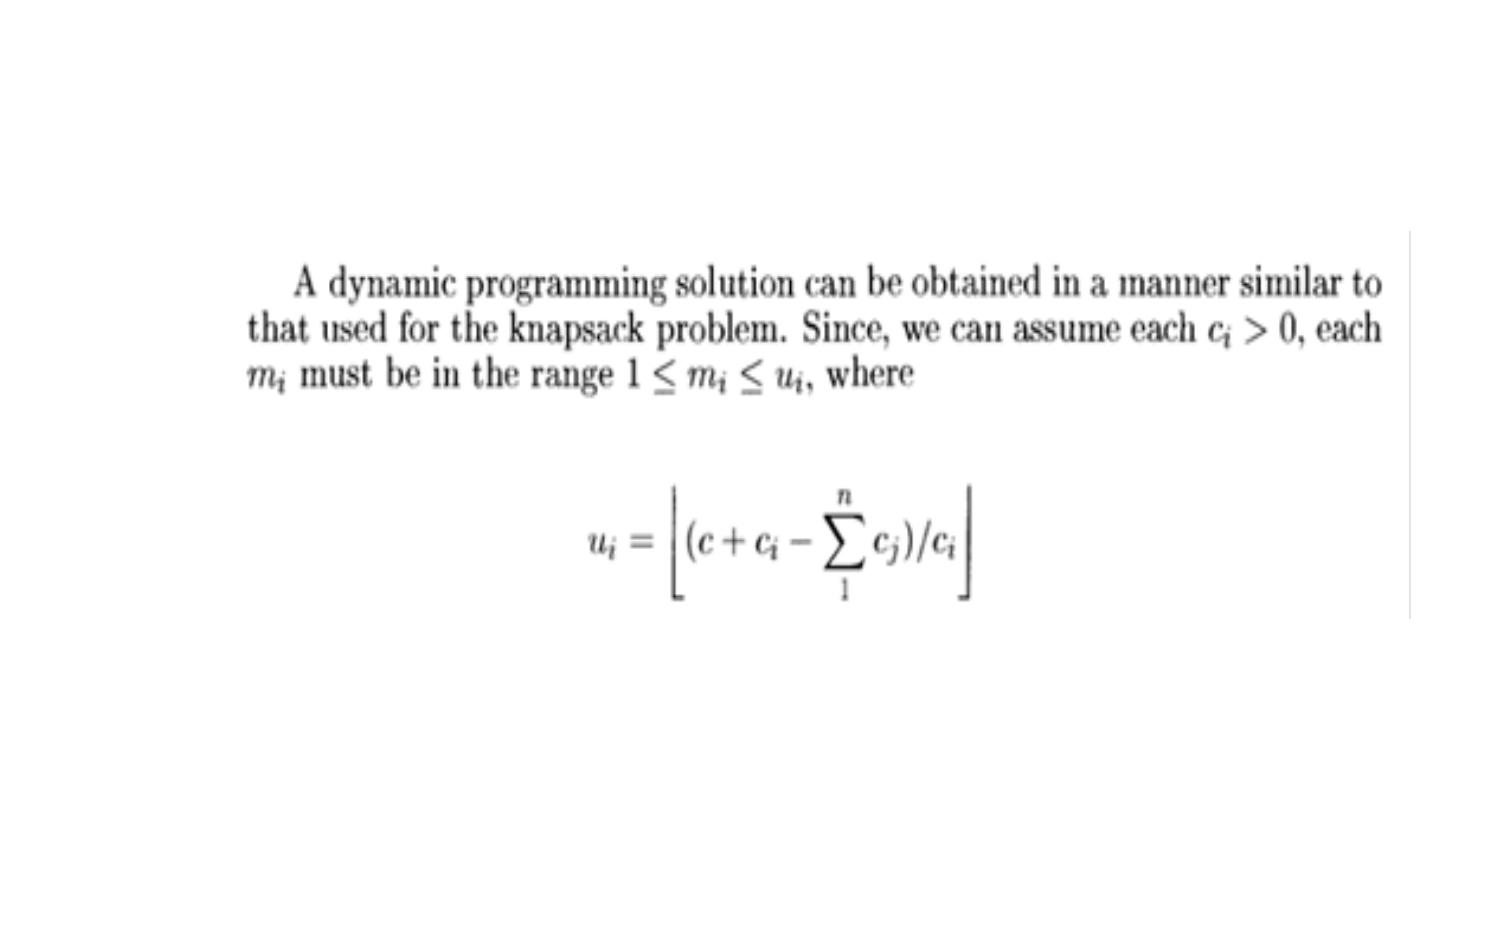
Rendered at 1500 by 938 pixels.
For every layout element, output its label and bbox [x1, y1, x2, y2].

picture [193, 231, 1413, 619]
